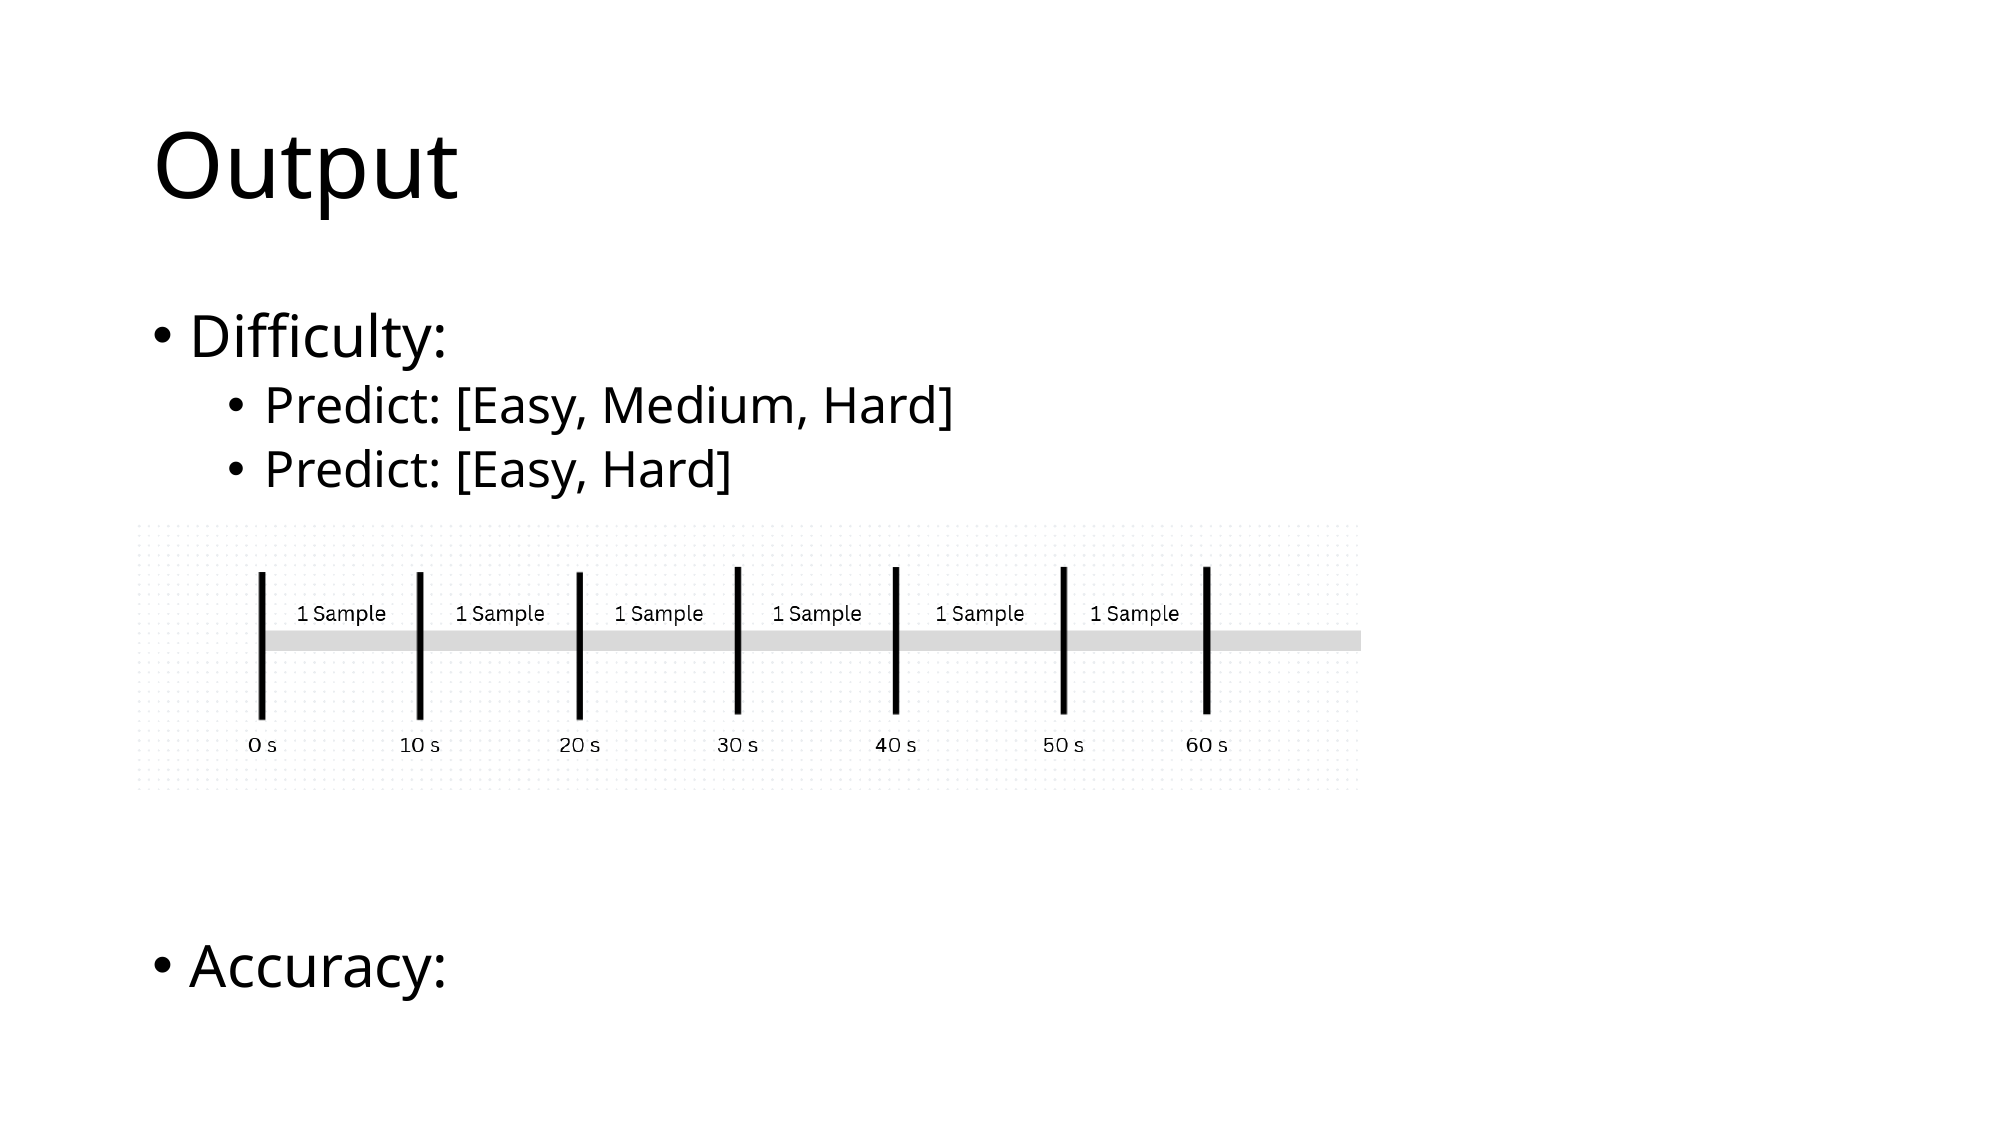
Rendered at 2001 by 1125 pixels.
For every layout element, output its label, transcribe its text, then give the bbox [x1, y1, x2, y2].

list Difficulty: Predict: [Easy, Medium, Hard] Predict: [Easy, Hard] Accuracy: [137, 299, 1863, 1014]
title Output [137, 59, 1863, 278]
picture [136, 522, 1361, 791]
